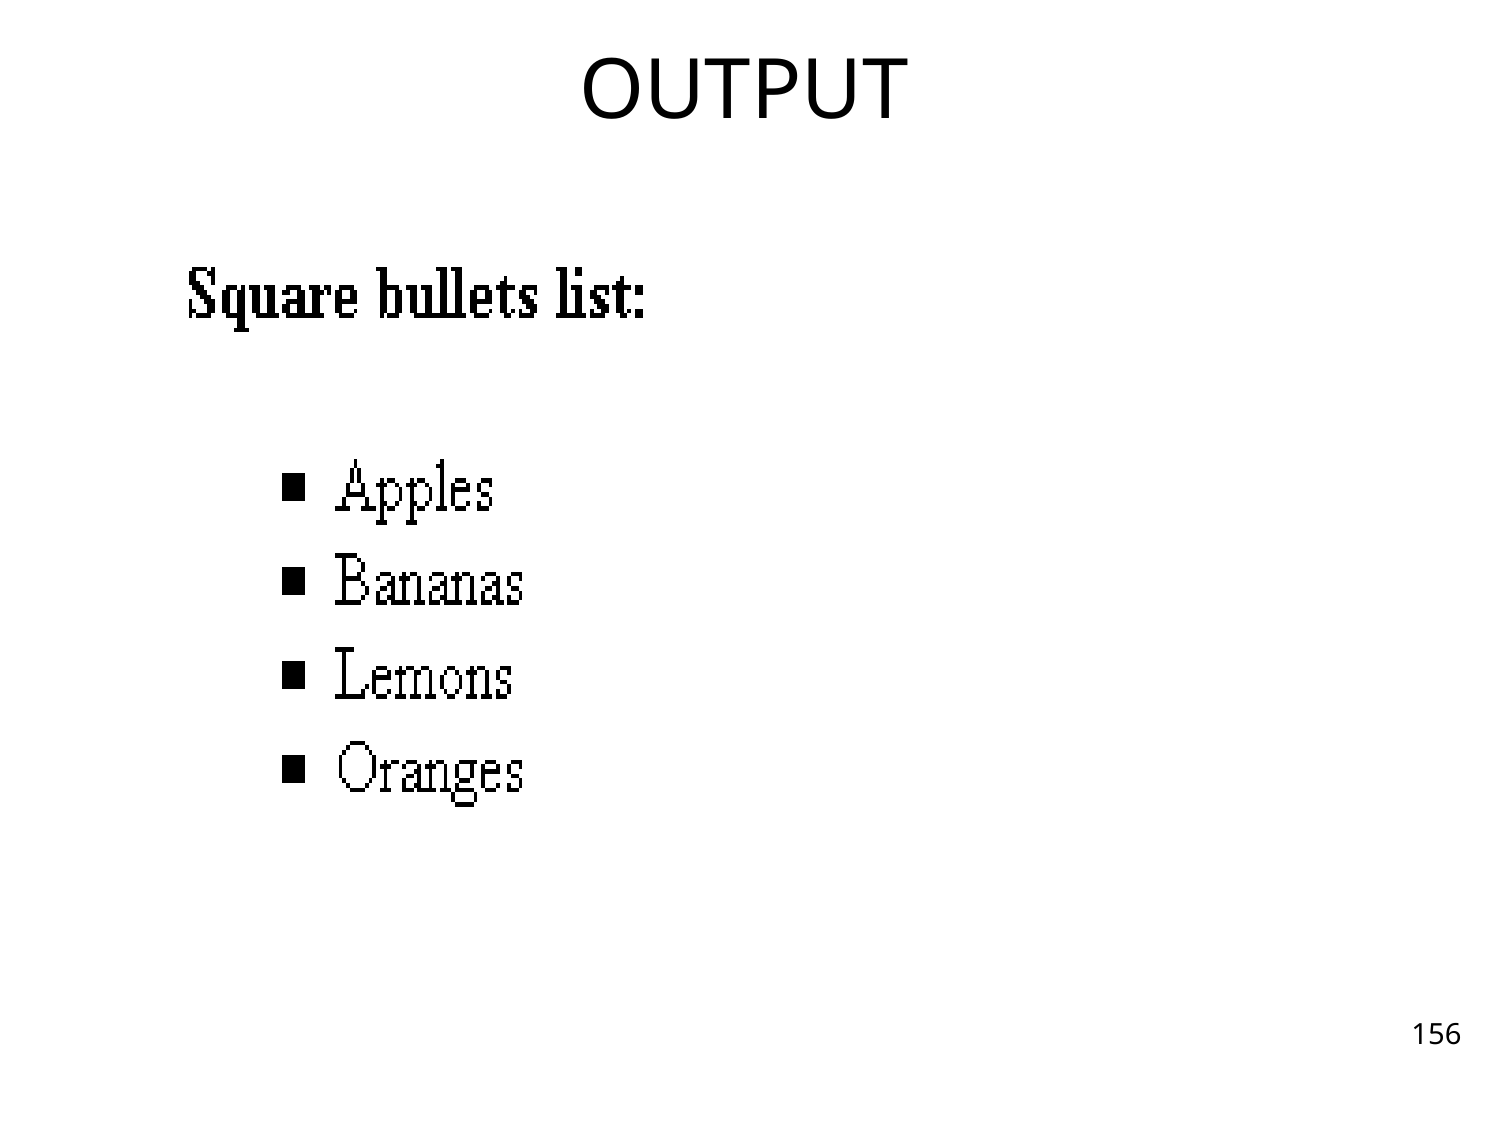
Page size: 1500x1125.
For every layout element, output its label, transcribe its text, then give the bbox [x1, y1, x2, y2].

picture [189, 266, 643, 807]
slide_number 156 [1405, 1020, 1467, 1125]
title OUTPUT [576, 33, 924, 224]
